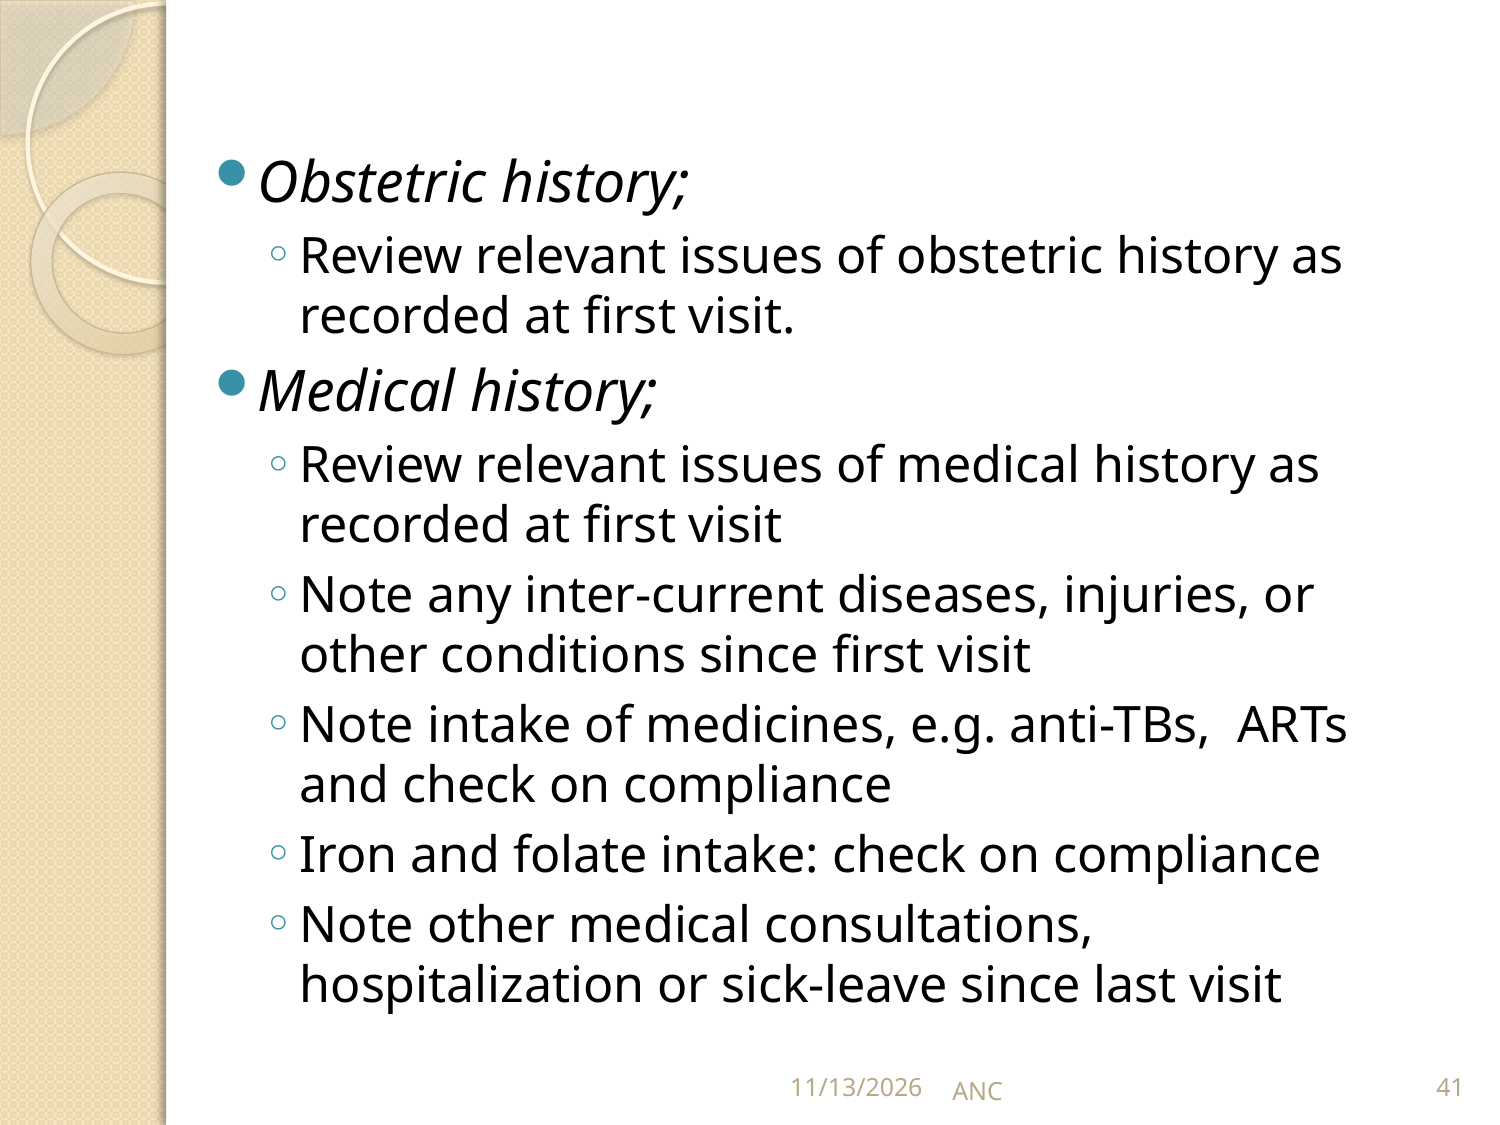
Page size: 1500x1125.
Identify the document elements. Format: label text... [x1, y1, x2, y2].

slide_number 15-Nov-16 [587, 1034, 937, 1113]
list Obstetric history; Review relevant issues of obstetric history as recorded at first visit. Medical history; Review relevant issues of medical history as recorded at first visit Note any inter-current diseases, injuries, or other conditions since first visit Note intake of medicines, e.g. anti-TBs, ARTs and check on compliance Iron and folate intake: check on compliance Note other medical consultations, hospitalization or sick-leave since last visit [187, 137, 1466, 1025]
slide_number 41 [1413, 1034, 1488, 1113]
footer ANC [937, 1034, 1413, 1113]
